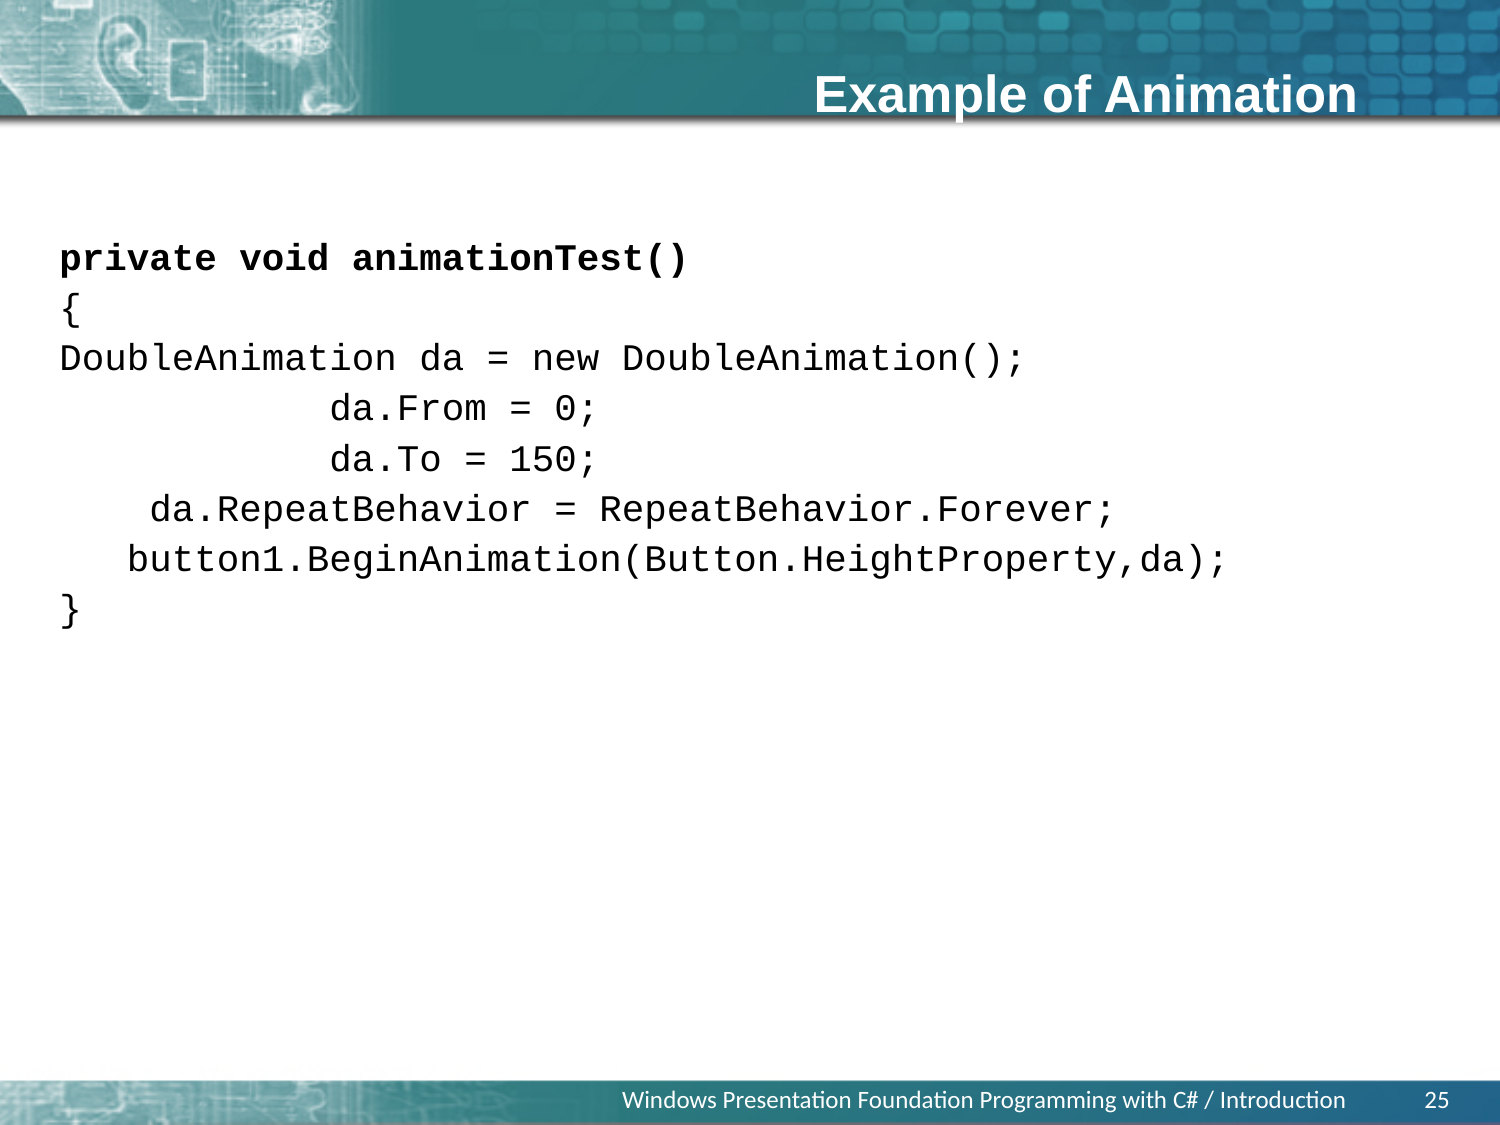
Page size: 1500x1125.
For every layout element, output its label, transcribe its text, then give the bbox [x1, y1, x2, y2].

title Example of Animation [37, 57, 1388, 125]
picture [0, 0, 1500, 1125]
text_box private void animationTest() { DoubleAnimation da = new DoubleAnimation(); da.From = 0; da.To = 150; da.RepeatBehavior = RepeatBehavior.Forever; button1.BeginAnimation(Button.HeightProperty,da); } [44, 237, 1458, 675]
footer Windows Presentation Foundation Programming with C# / Introduction [375, 1084, 1337, 1113]
slide_number 25 [1337, 1084, 1465, 1113]
